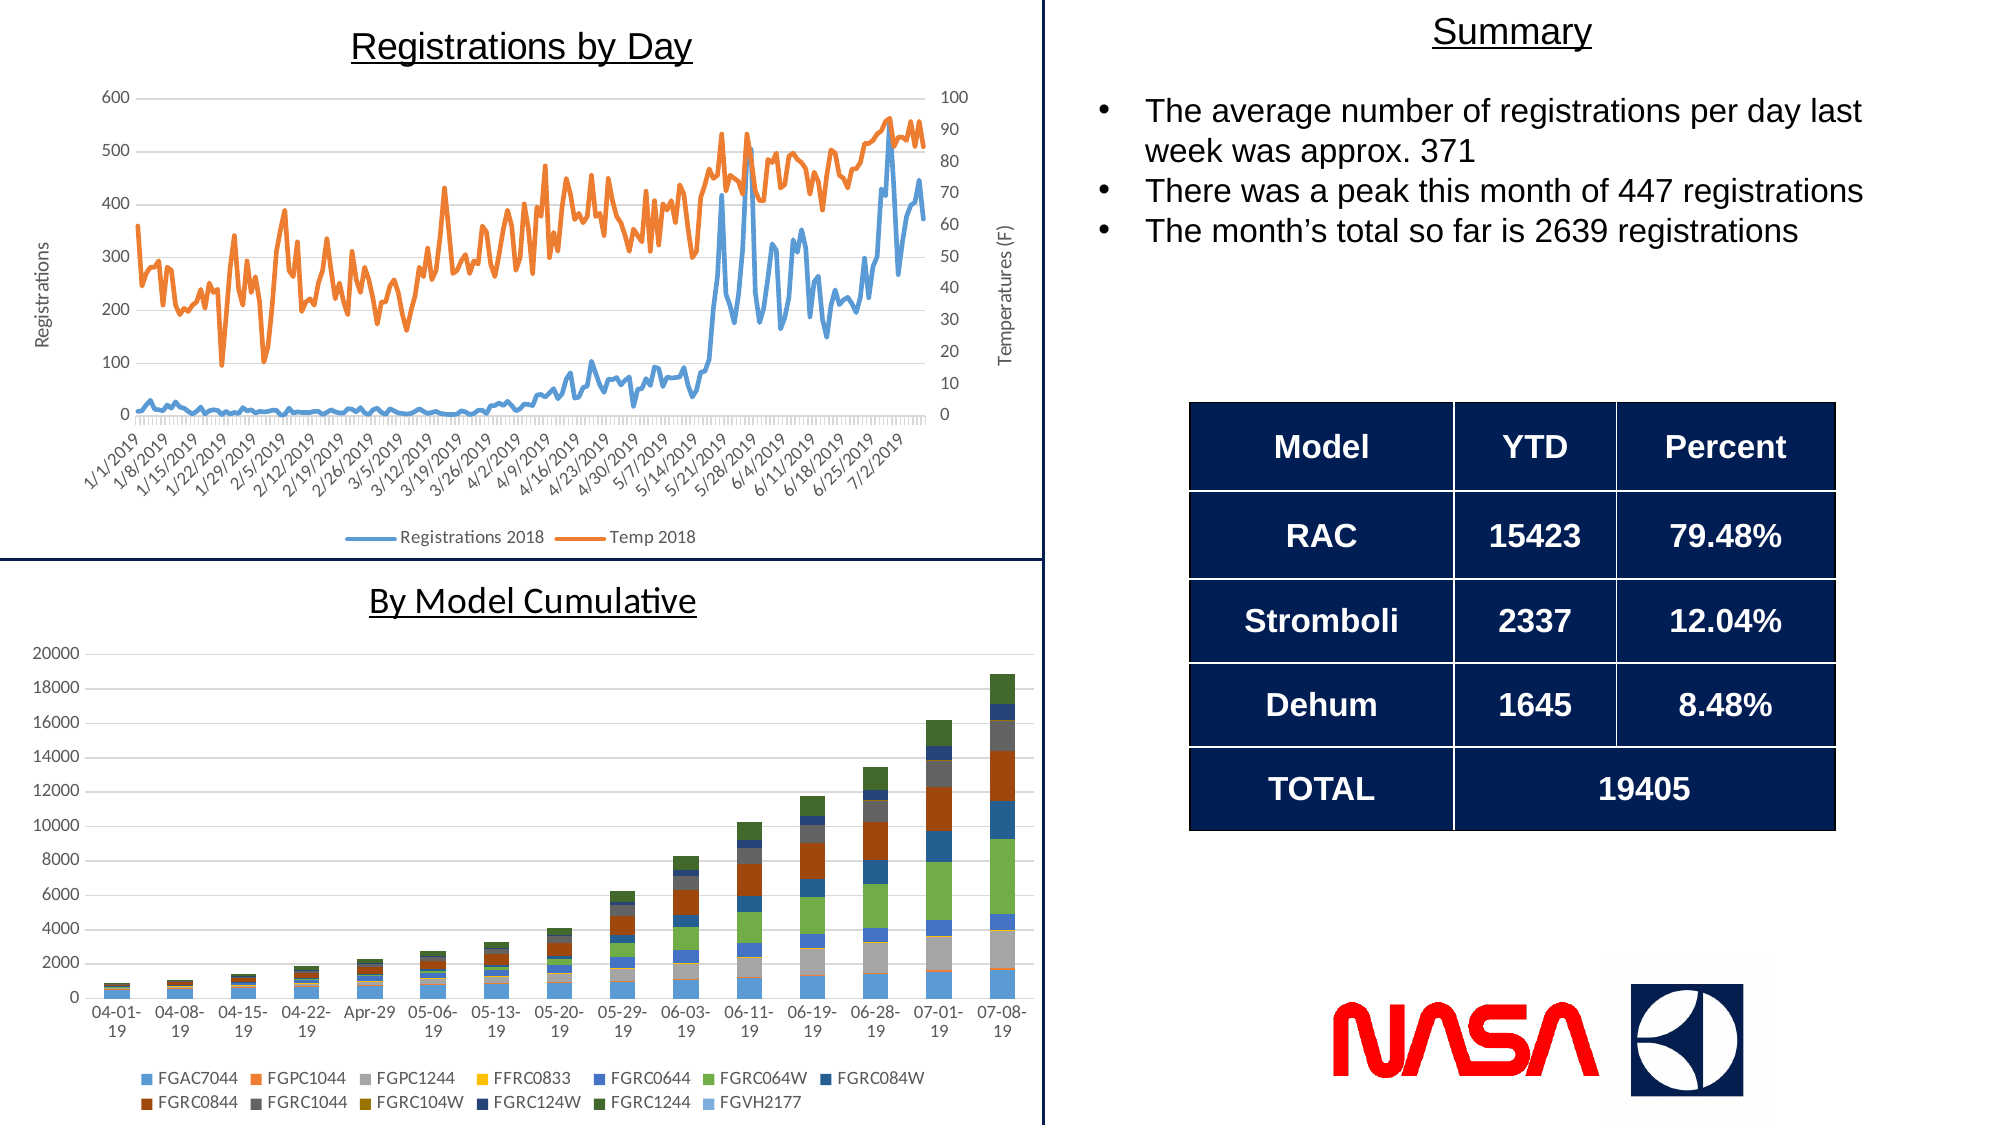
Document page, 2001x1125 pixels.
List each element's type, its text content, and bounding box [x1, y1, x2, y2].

table_cell 1645 [1455, 664, 1616, 746]
table_cell 79.48% [1617, 492, 1834, 578]
table_header Percent [1617, 403, 1834, 490]
text_box Summary [1228, 0, 1797, 60]
text_box The average number of registrations per day last week was approx. 371 There was a peak this month of 447 registrations The month’s total so far is 2639 registrations [1083, 81, 1942, 257]
chart [0, 0, 1055, 1120]
table_cell 12.04% [1617, 580, 1834, 662]
picture [1331, 955, 1772, 1125]
table_header YTD [1455, 403, 1616, 490]
table_cell Dehum [1191, 664, 1453, 746]
table_header Model [1191, 403, 1453, 490]
table_cell TOTAL [1191, 748, 1453, 830]
table_cell 19405 [1455, 748, 1834, 830]
table_cell RAC [1191, 492, 1453, 578]
table_cell 8.48% [1617, 664, 1834, 746]
table_cell 15423 [1455, 492, 1616, 578]
table_cell 2337 [1455, 580, 1616, 662]
table_cell Stromboli [1191, 580, 1453, 662]
